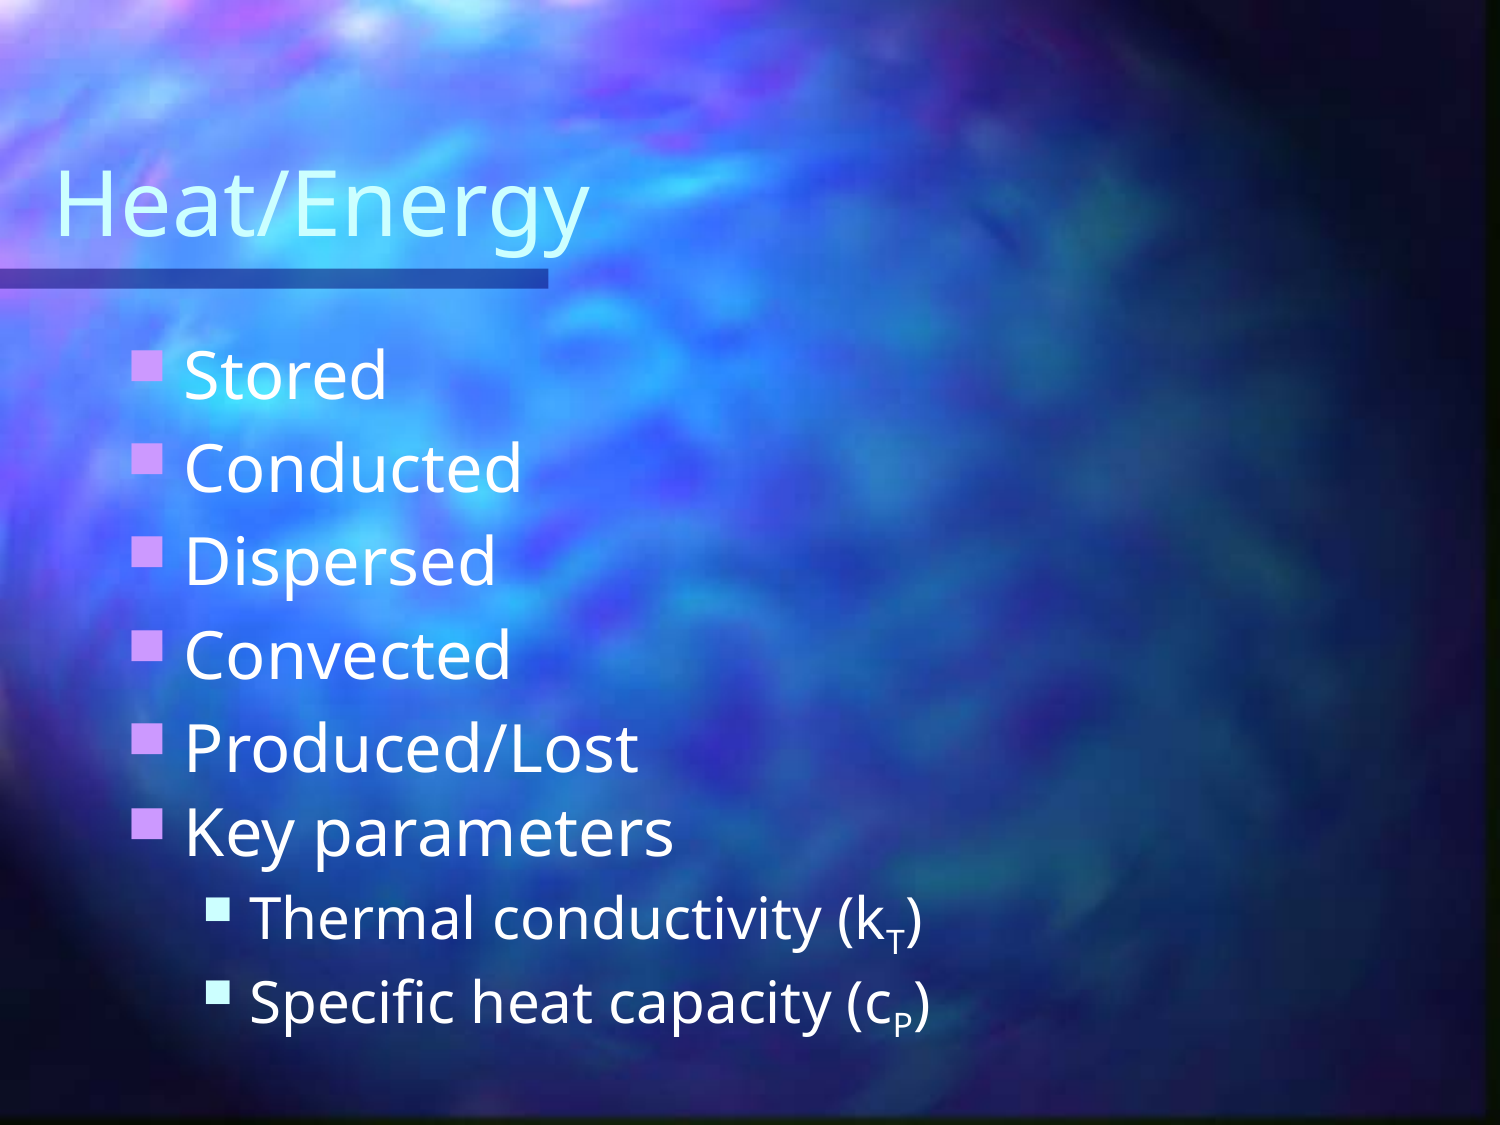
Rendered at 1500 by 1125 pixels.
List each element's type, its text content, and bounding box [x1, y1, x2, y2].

title Heat/Energy [37, 74, 1313, 263]
picture [0, 0, 1500, 1125]
list Stored Conducted Dispersed Convected Produced/Lost Key parameters Thermal conductivity (kT) Specific heat capacity (cP) [112, 324, 1388, 1001]
